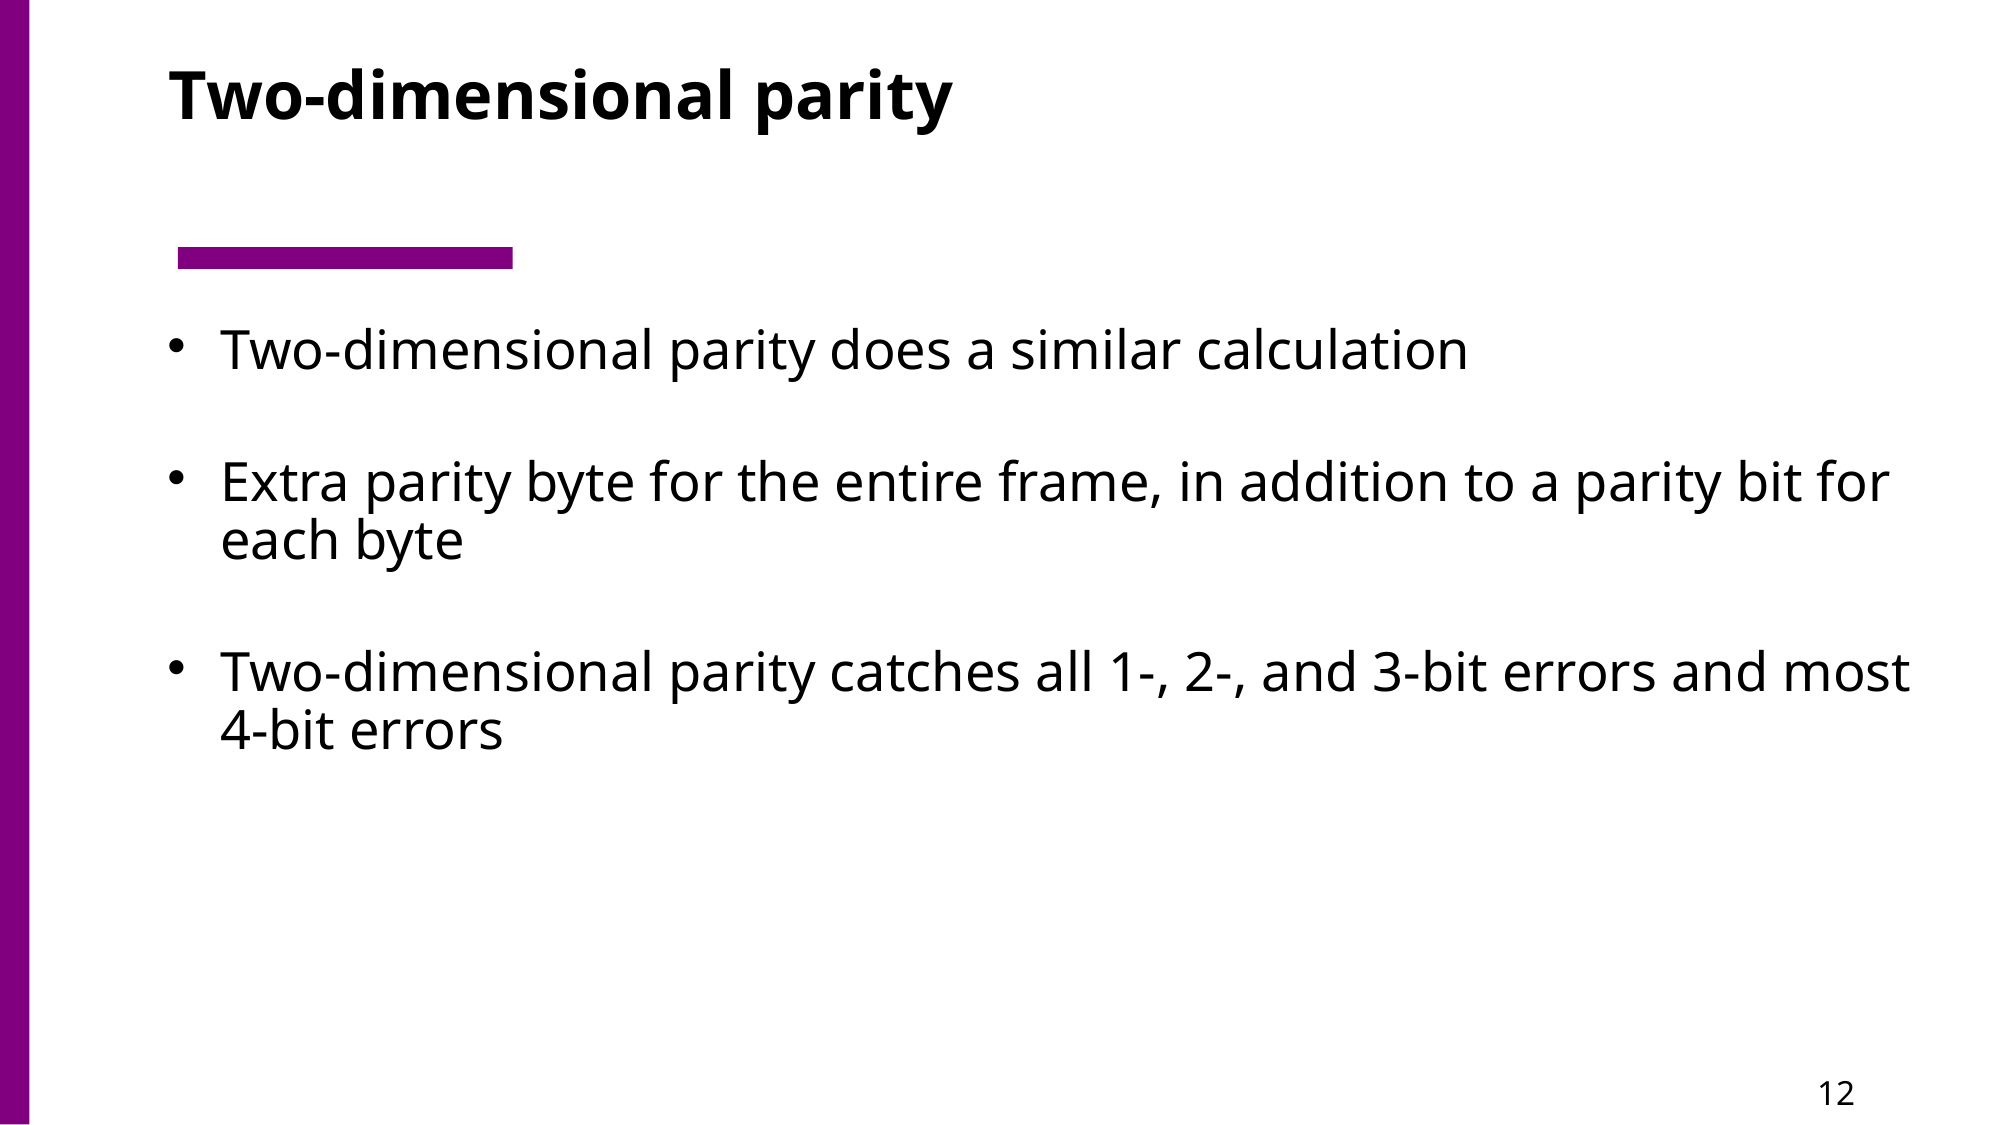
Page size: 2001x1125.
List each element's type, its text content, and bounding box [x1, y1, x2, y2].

title Two-dimensional parity [133, 9, 1945, 134]
list Two-dimensional parity does a similar calculation Extra parity byte for the entire frame, in addition to a parity bit for each byte Two-dimensional parity catches all 1-, 2-, and 3-bit errors and most 4-bit errors [149, 184, 1959, 1024]
